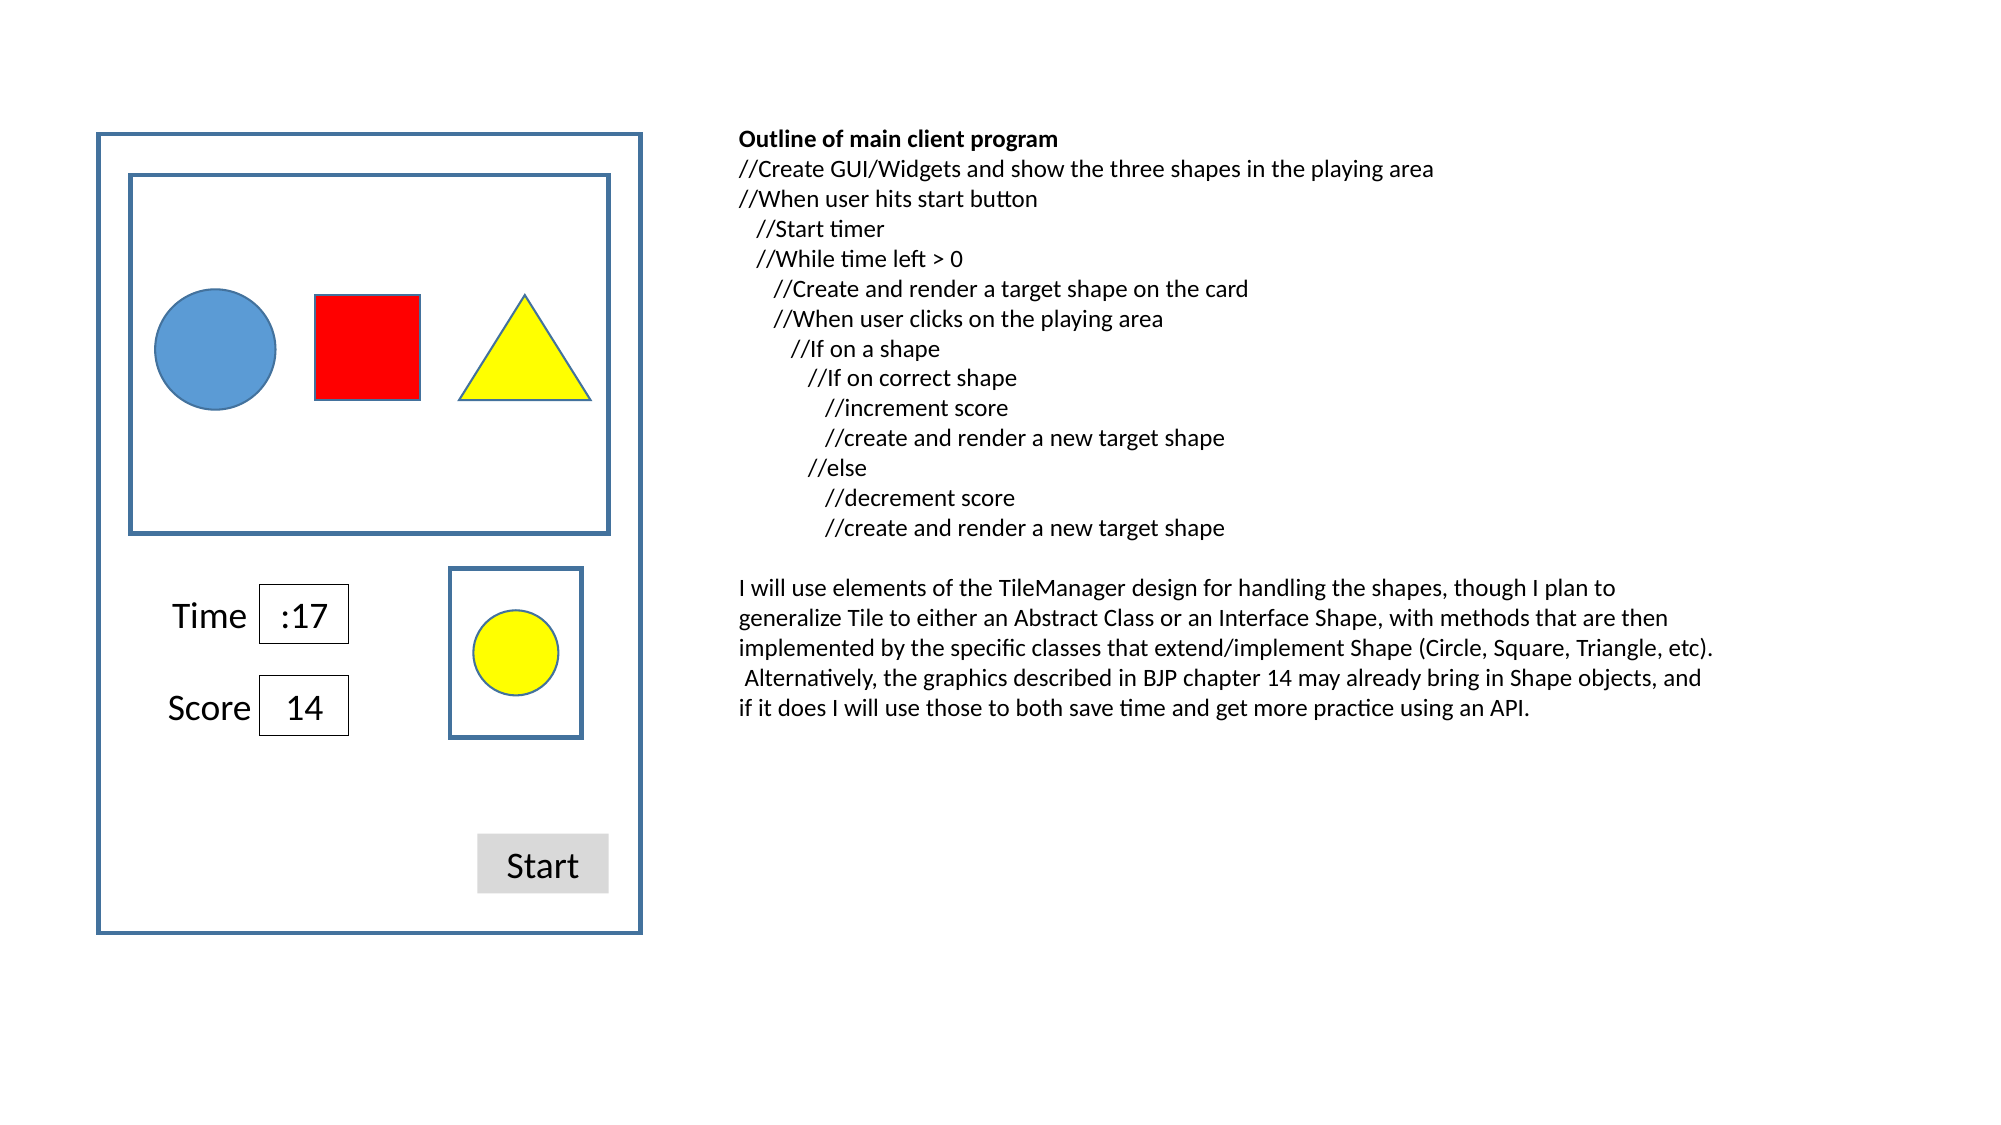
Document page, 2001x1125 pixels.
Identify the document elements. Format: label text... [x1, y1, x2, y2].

text_box [130, 174, 610, 535]
text_box [449, 567, 583, 738]
text_box Time [144, 584, 259, 644]
text_box Start [477, 833, 609, 894]
text_box Outline of main client program //Create GUI/Widgets and show the three shapes in the playing area //When user hits start button //Start timer //While time left > 0 //Create and render a target shape on the card //When user clicks on the playing area //If on a shape //If on correct shape //increment score //create and render a new target shape //else //decrement score //create and render a new target shape I will use elements of the TileManager design for handling the shapes, though I plan to generalize Tile to either an Abstract Class or an Interface Shape, with methods that are then implemented by the specific classes that extend/implement Shape (Circle, Square, Triangle, etc). Alternatively, the graphics described in BJP chapter 14 may already bring in Shape objects, and if it does I will use those to both save time and get more practice using an API. [724, 115, 1736, 759]
text_box 14 [259, 675, 349, 736]
text_box :17 [259, 584, 349, 644]
text_box [97, 133, 642, 934]
text_box Score [144, 675, 259, 736]
